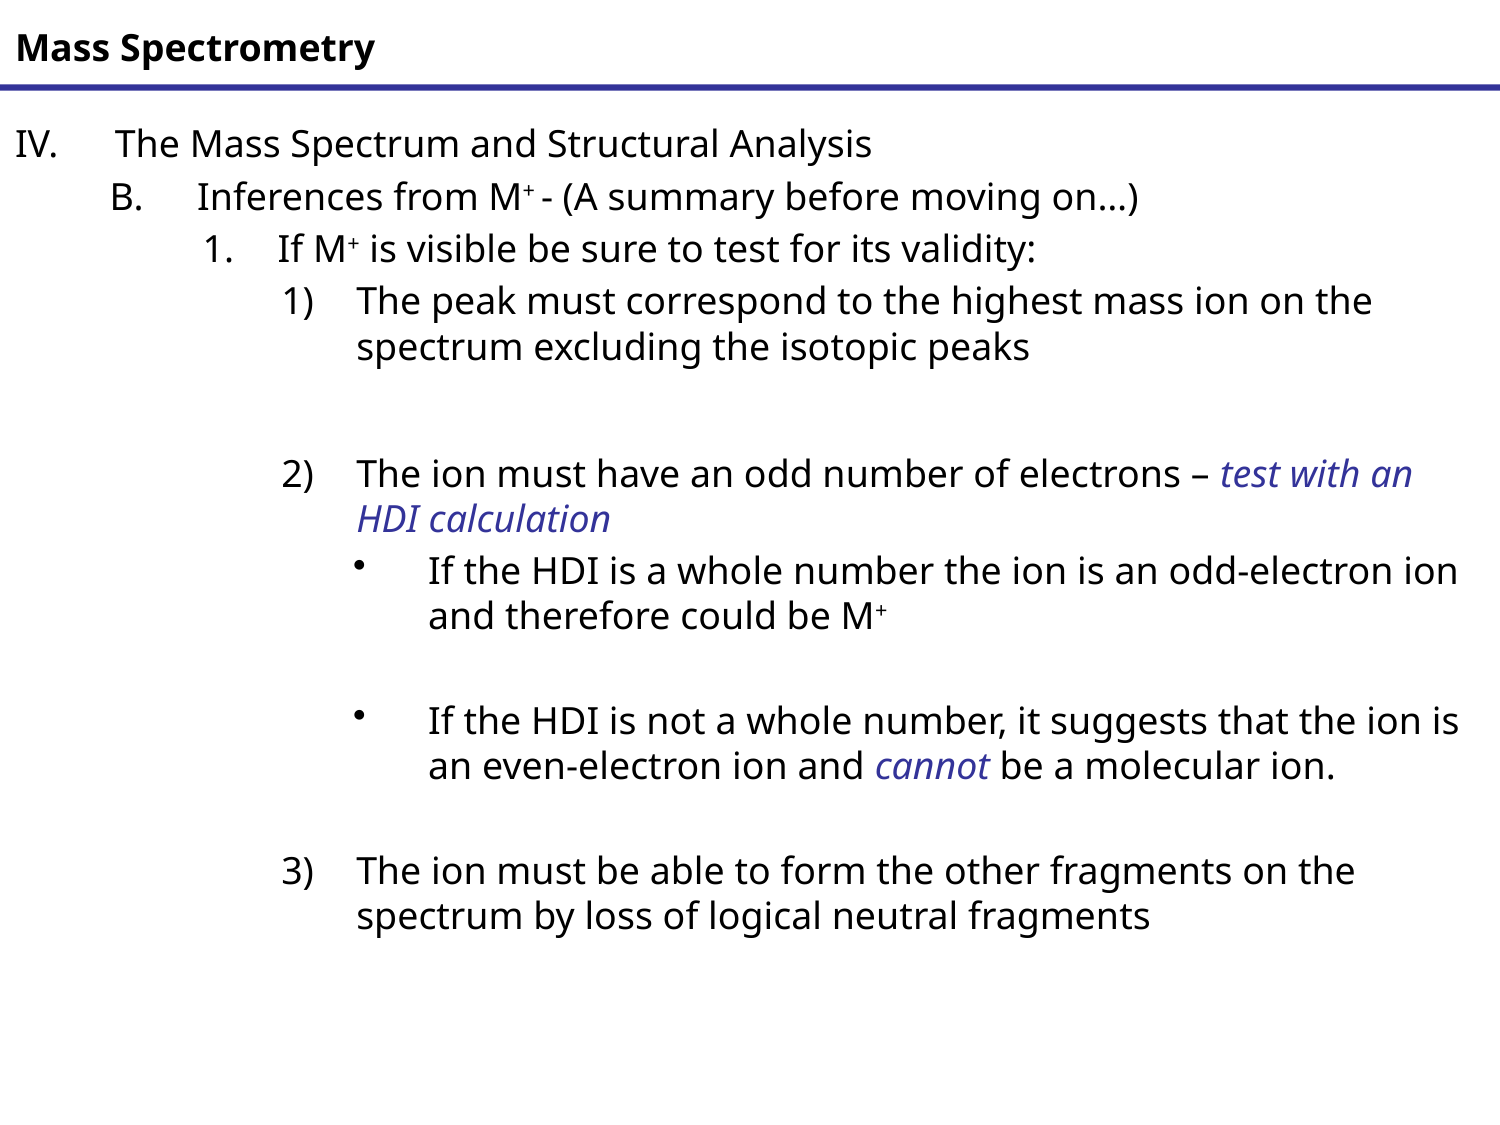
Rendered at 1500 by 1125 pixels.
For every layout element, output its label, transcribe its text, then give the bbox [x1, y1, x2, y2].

list The Mass Spectrum and Structural Analysis Inferences from M+ - (A summary before moving on…) If M+ is visible be sure to test for its validity: The peak must correspond to the highest mass ion on the spectrum excluding the isotopic peaks The ion must have an odd number of electrons – test with an HDI calculation If the HDI is a whole number the ion is an odd-electron ion and therefore could be M+ If the HDI is not a whole number, it suggests that the ion is an even-electron ion and cannot be a molecular ion. The ion must be able to form the other fragments on the spectrum by loss of logical neutral fragments [0, 112, 1500, 1101]
title Mass Spectrometry [0, 0, 1351, 93]
